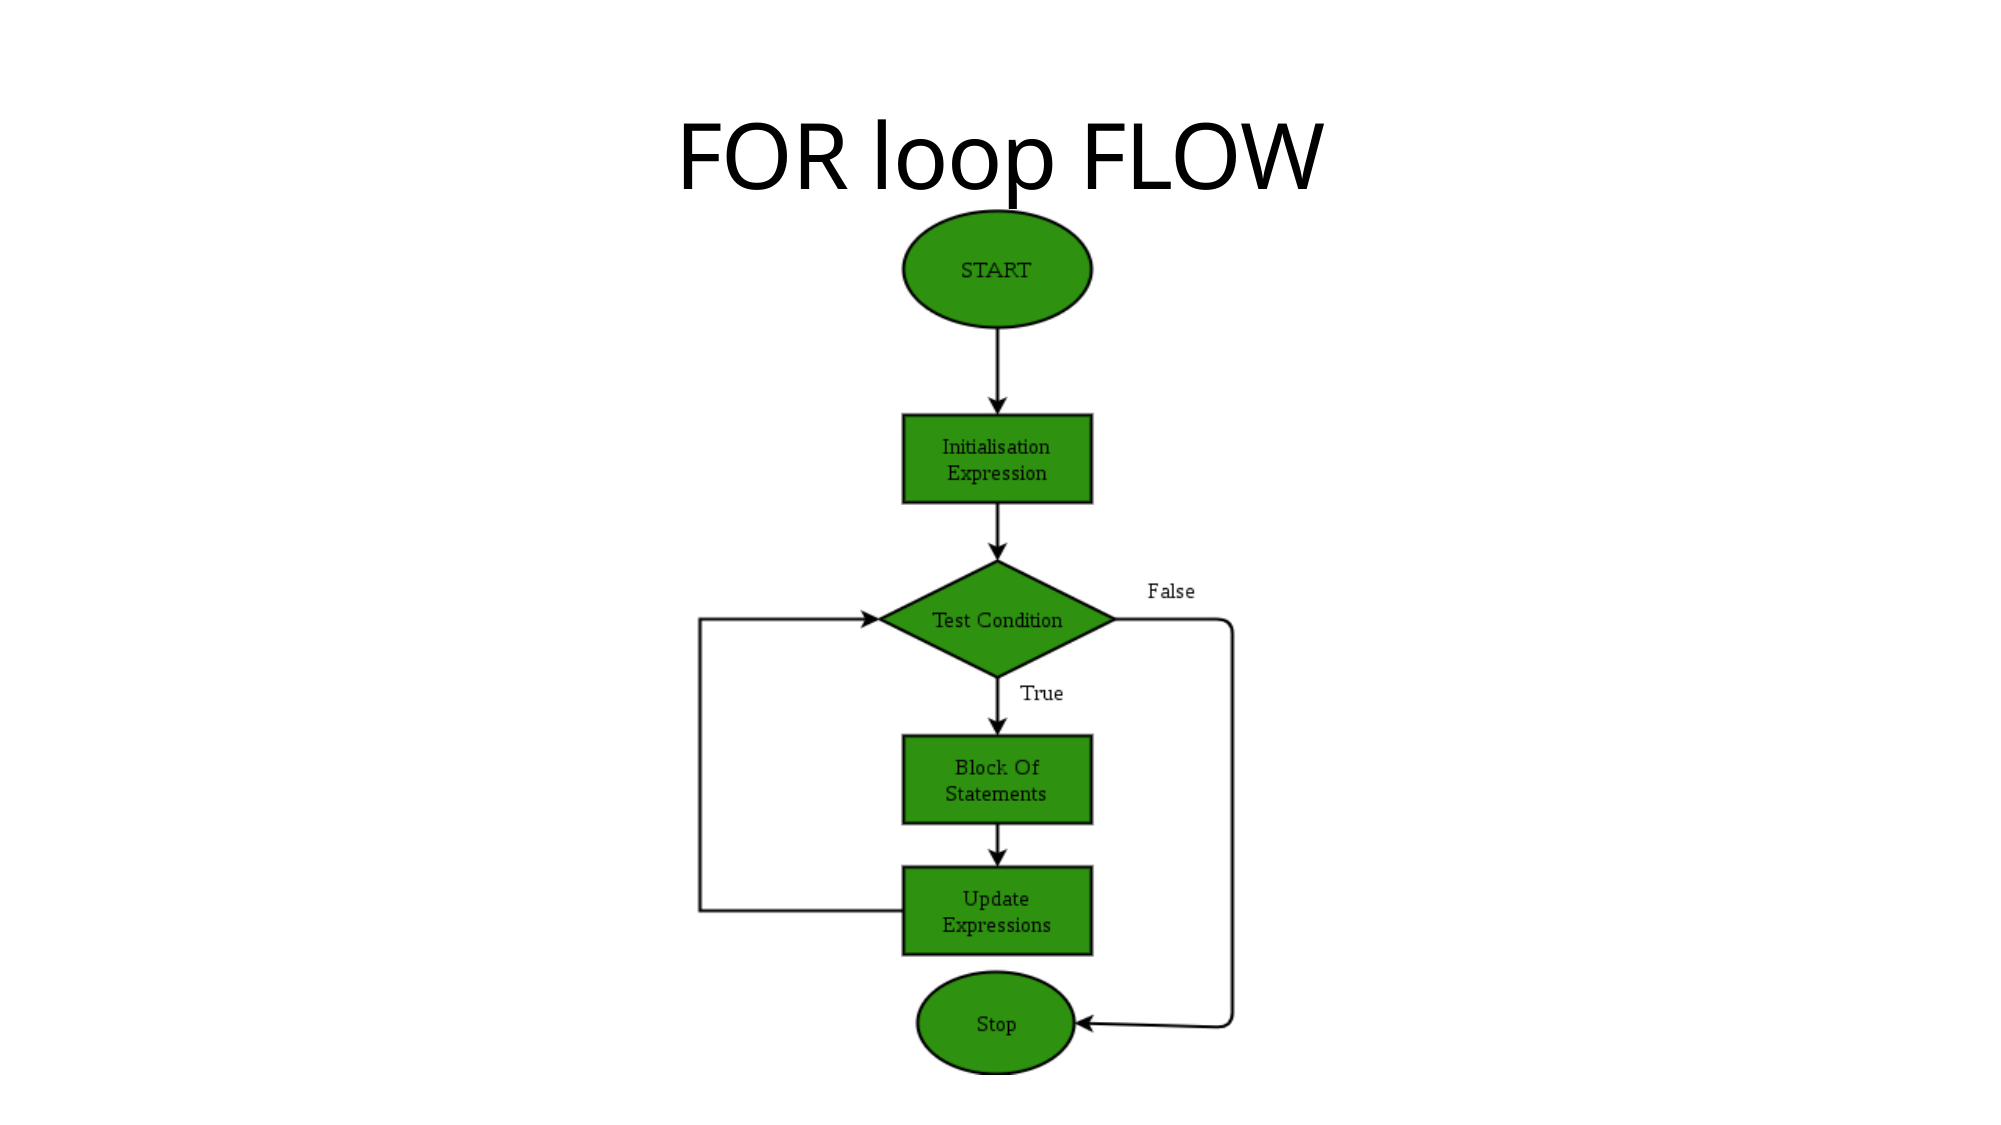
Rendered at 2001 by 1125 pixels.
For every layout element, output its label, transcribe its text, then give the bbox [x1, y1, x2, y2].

title FOR loop FLOW [528, 57, 1471, 248]
picture [687, 209, 1246, 1076]
